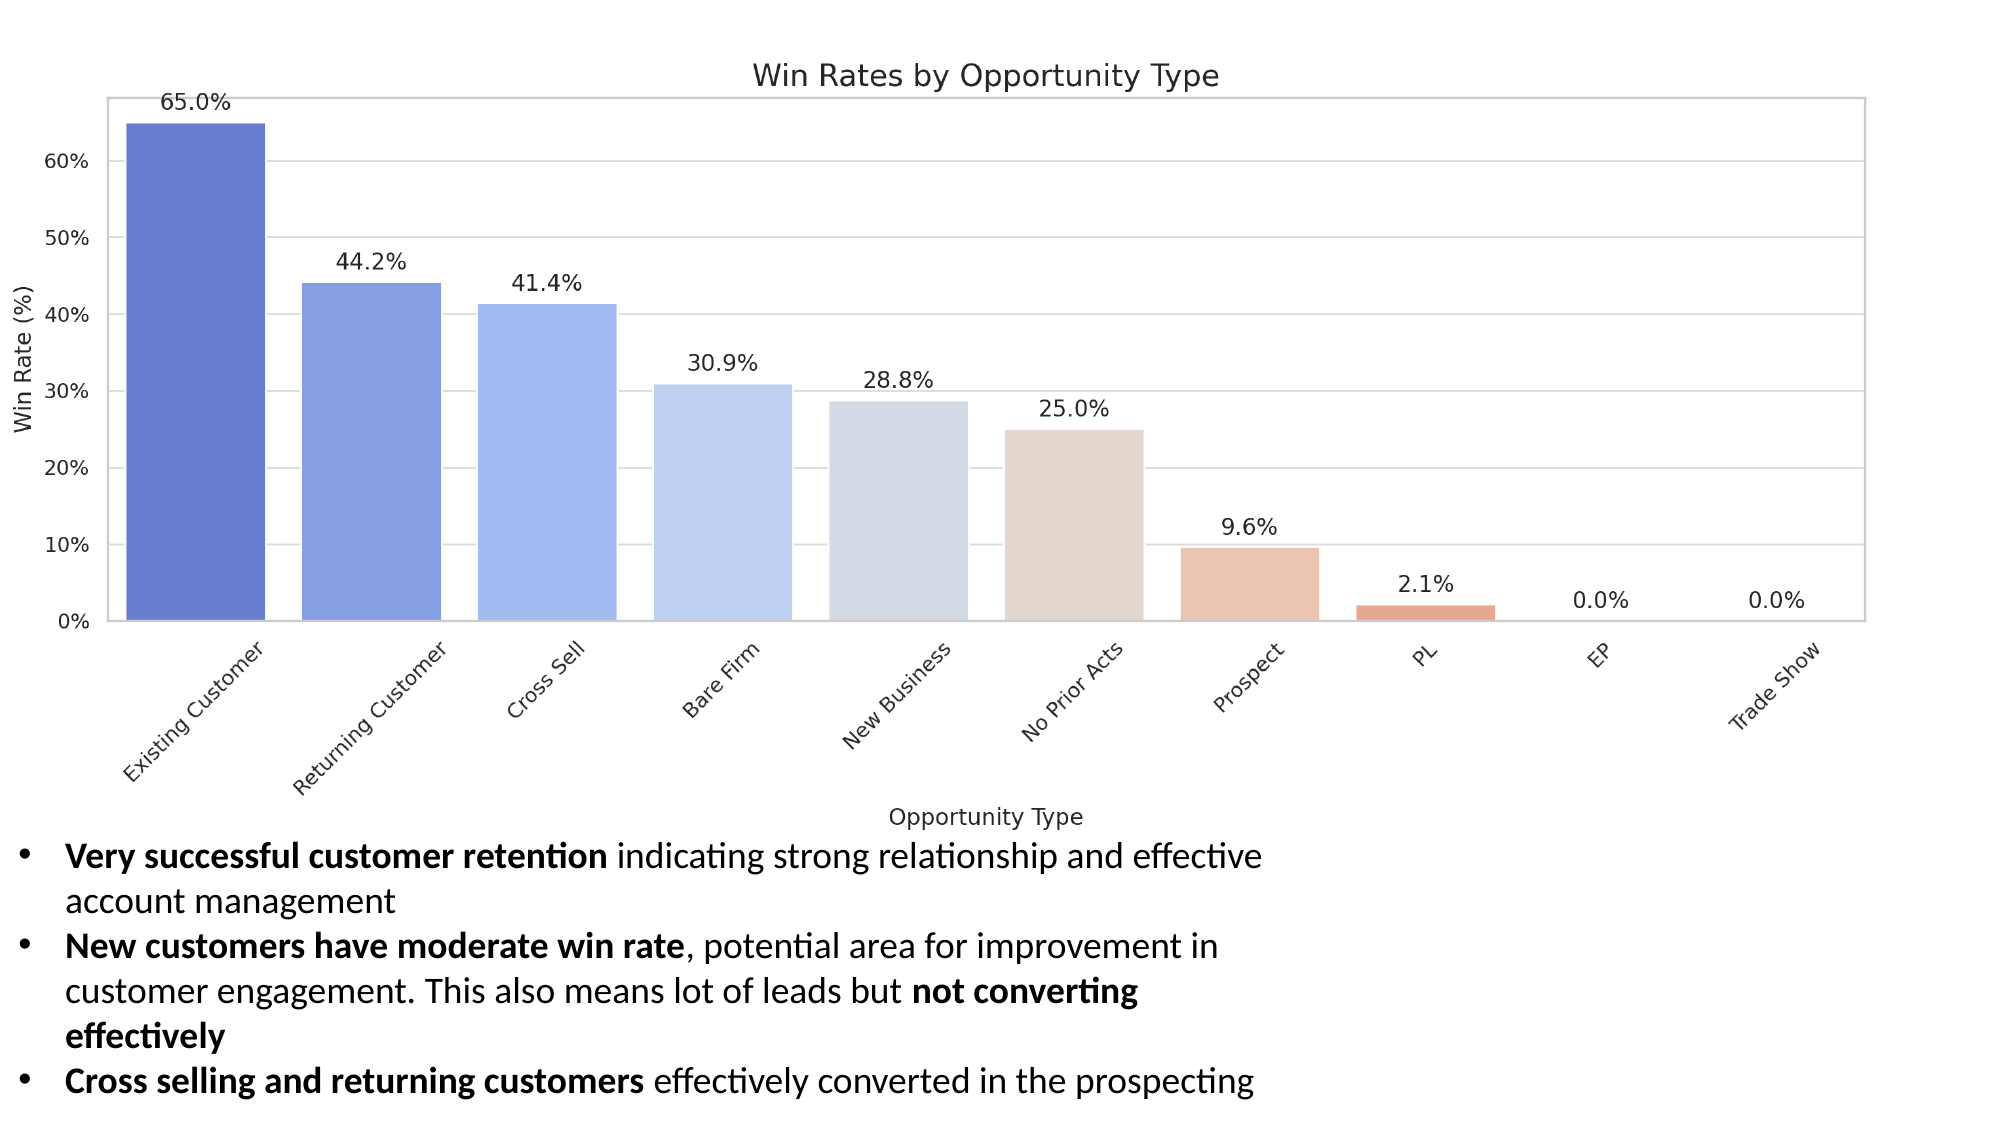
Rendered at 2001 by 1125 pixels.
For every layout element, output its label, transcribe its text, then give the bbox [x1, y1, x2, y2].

text_box Very successful customer retention indicating strong relationship and effective account management New customers have moderate win rate, potential area for improvement in customer engagement. This also means lot of leads but not converting effectively Cross selling and returning customers effectively converted in the prospecting [3, 843, 1311, 1125]
picture [0, 49, 1880, 843]
